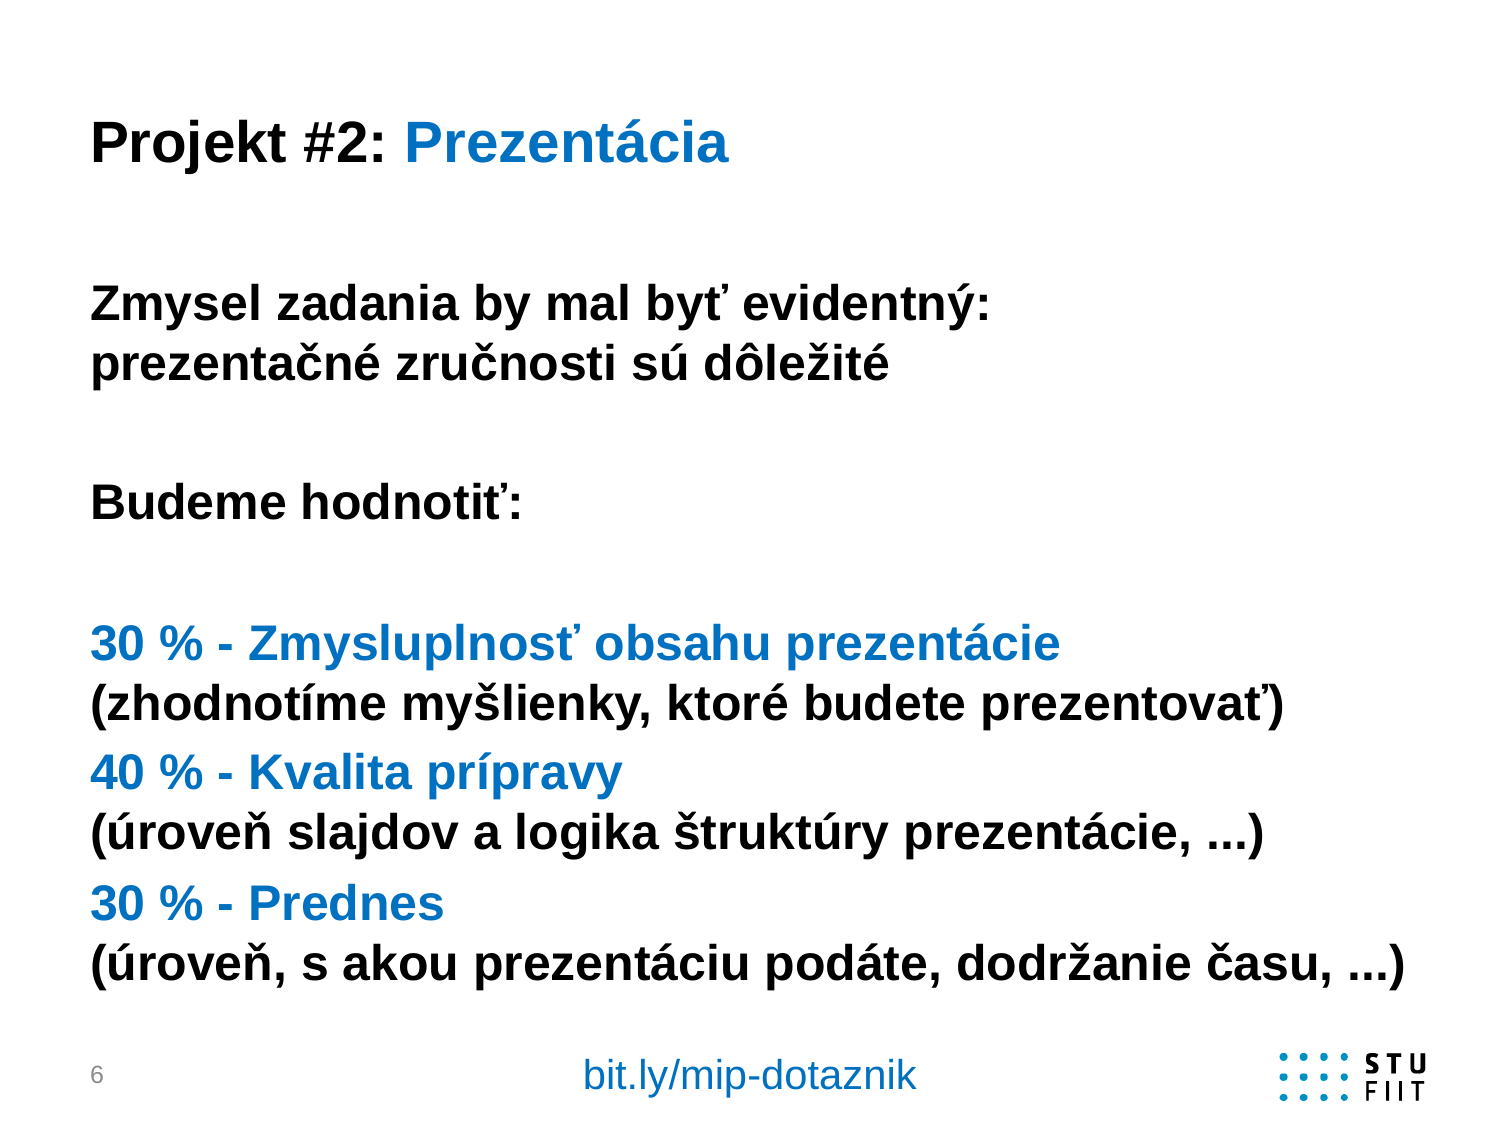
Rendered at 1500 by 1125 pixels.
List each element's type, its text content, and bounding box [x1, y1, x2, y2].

title Projekt #2: Prezentácia [75, 45, 1425, 233]
footer bit.ly/mip-dotaznik [496, 1042, 1004, 1103]
slide_number 6 [75, 1043, 425, 1104]
list Zmysel zadania by mal byť evidentný: prezentačné zručnosti sú dôležité Budeme hodnotiť: 30 % - Zmysluplnosť obsahu prezentácie (zhodnotíme myšlienky, ktoré budete prezentovať) 40 % - Kvalita prípravy (úroveň slajdov a logika štruktúry prezentácie, ...) 30 % - Prednes (úroveň, s akou prezentáciu podáte, dodržanie času, ...) [75, 262, 1425, 1005]
picture [1269, 1045, 1436, 1118]
